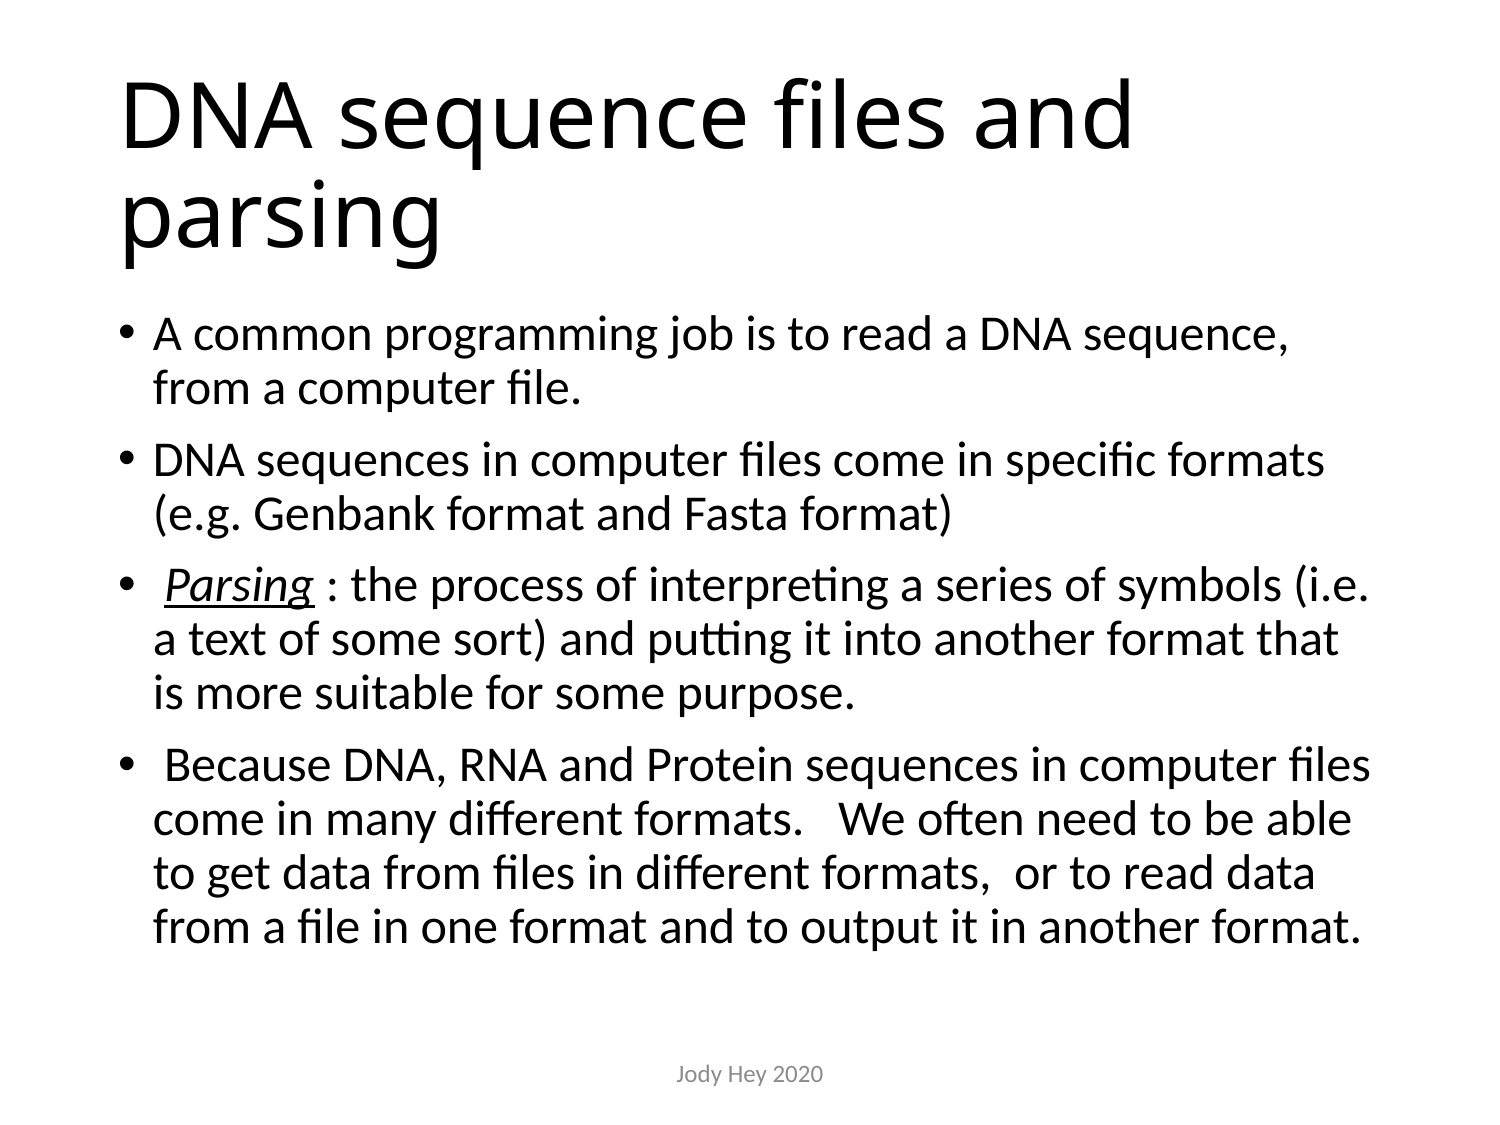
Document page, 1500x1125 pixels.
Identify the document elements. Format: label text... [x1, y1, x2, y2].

list A common programming job is to read a DNA sequence, from a computer file. DNA sequences in computer files come in specific formats (e.g. Genbank format and Fasta format) Parsing : the process of interpreting a series of symbols (i.e. a text of some sort) and putting it into another format that is more suitable for some purpose. Because DNA, RNA and Protein sequences in computer files come in many different formats. We often need to be able to get data from files in different formats, or to read data from a file in one format and to output it in another format. [103, 299, 1397, 1014]
footer Jody Hey 2020 [496, 1042, 1004, 1103]
title DNA sequence files and parsing [103, 59, 1397, 278]
